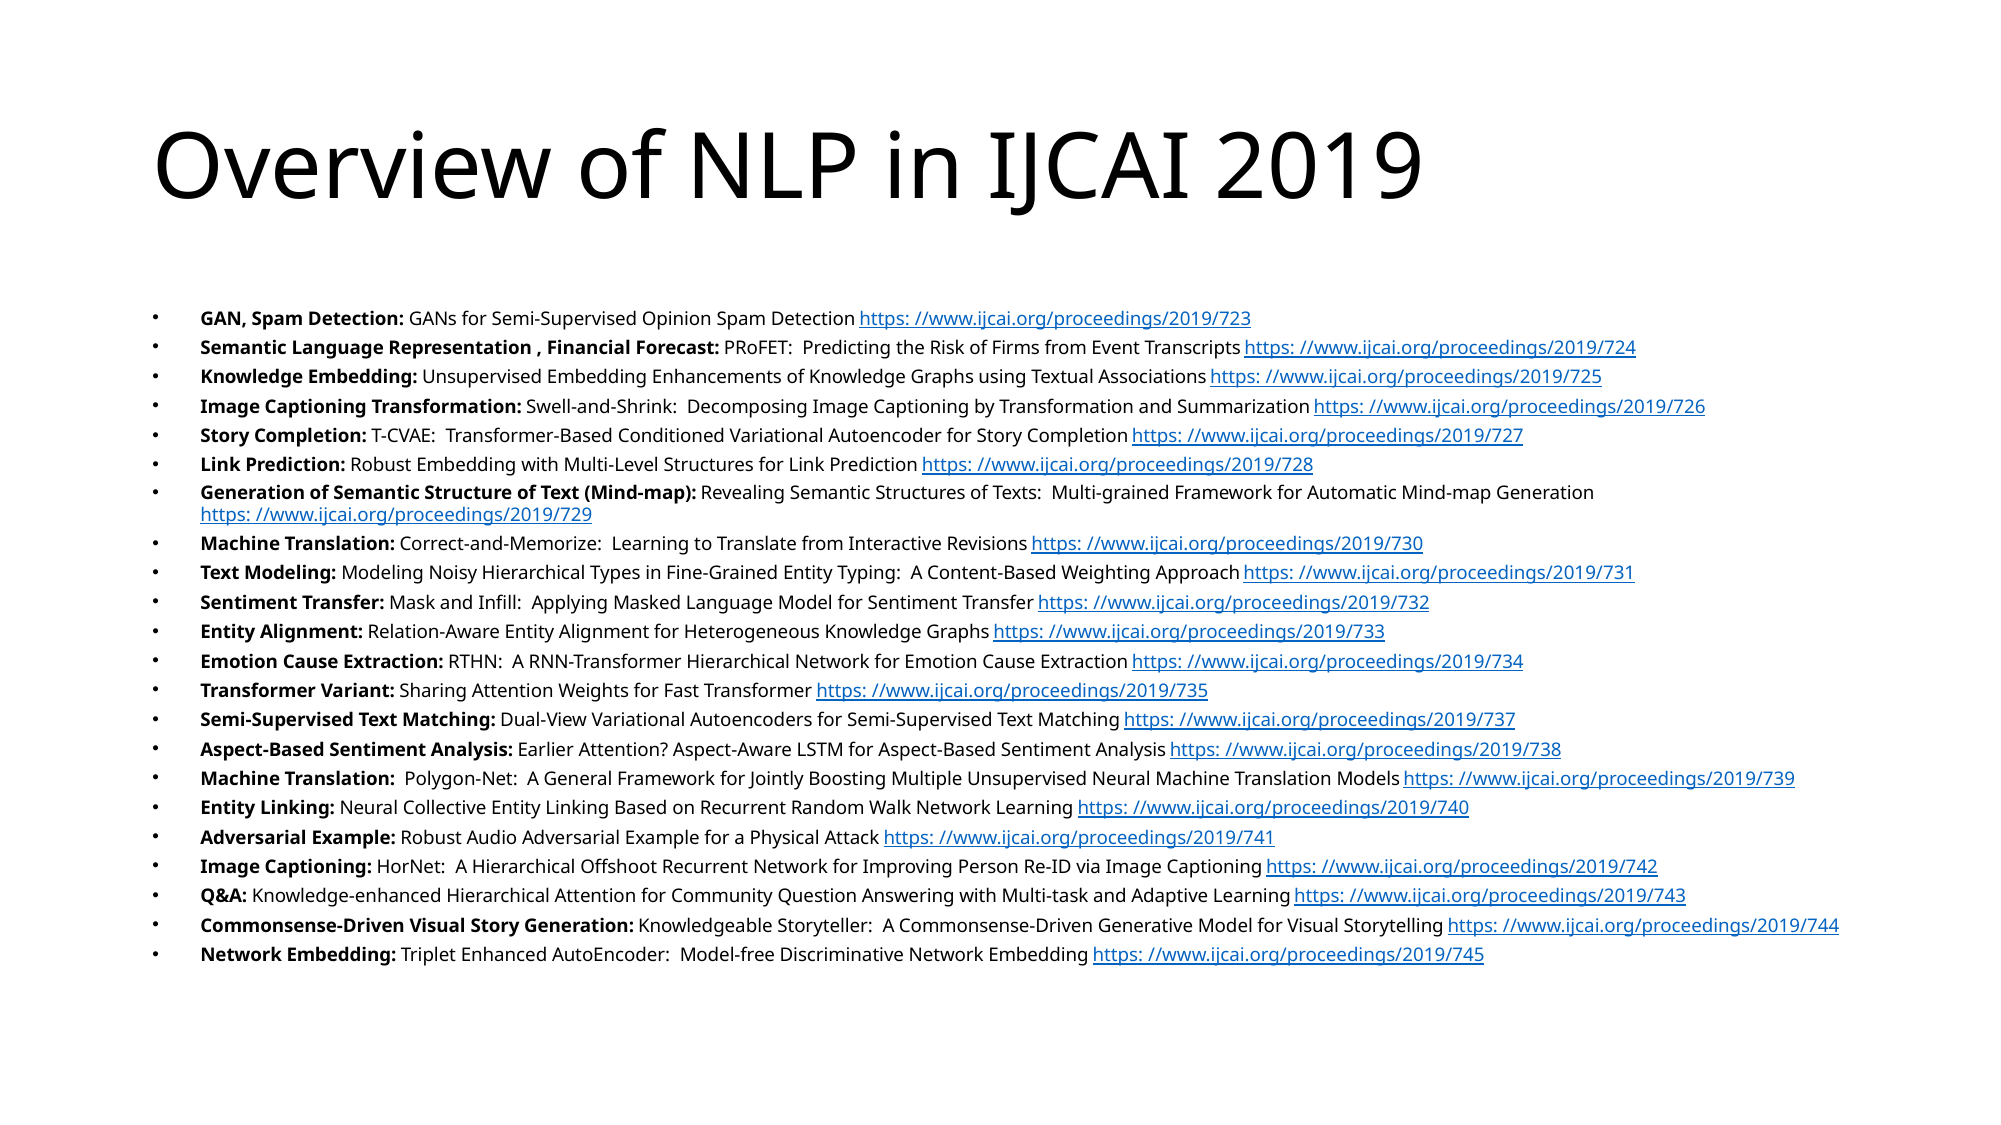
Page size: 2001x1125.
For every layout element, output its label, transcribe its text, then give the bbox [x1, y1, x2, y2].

list GAN, Spam Detection: GANs for Semi-Supervised Opinion Spam Detection https: //www.ijcai.org/proceedings/2019/723 Semantic Language Representation , Financial Forecast: PRoFET: Predicting the Risk of Firms from Event Transcripts https: //www.ijcai.org/proceedings/2019/724 Knowledge Embedding: Unsupervised Embedding Enhancements of Knowledge Graphs using Textual Associations https: //www.ijcai.org/proceedings/2019/725 Image Captioning Transformation: Swell-and-Shrink: Decomposing Image Captioning by Transformation and Summarization https: //www.ijcai.org/proceedings/2019/726 Story Completion: T-CVAE: Transformer-Based Conditioned Variational Autoencoder for Story Completion https: //www.ijcai.org/proceedings/2019/727 Link Prediction: Robust Embedding with Multi-Level Structures for Link Prediction https: //www.ijcai.org/proceedings/2019/728 Generation of Semantic Structure of Text (Mind-map): Revealing Semantic Structures of Texts: Multi-grained Framework for Automatic Mind-map Generation https: //www.ijcai.org/proceedings/2019/729 Machine Translation: Correct-and-Memorize: Learning to Translate from Interactive Revisions https: //www.ijcai.org/proceedings/2019/730 Text Modeling: Modeling Noisy Hierarchical Types in Fine-Grained Entity Typing: A Content-Based Weighting Approach https: //www.ijcai.org/proceedings/2019/731 Sentiment Transfer: Mask and Infill: Applying Masked Language Model for Sentiment Transfer https: //www.ijcai.org/proceedings/2019/732 Entity Alignment: Relation-Aware Entity Alignment for Heterogeneous Knowledge Graphs https: //www.ijcai.org/proceedings/2019/733 Emotion Cause Extraction: RTHN: A RNN-Transformer Hierarchical Network for Emotion Cause Extraction https: //www.ijcai.org/proceedings/2019/734 Transformer Variant: Sharing Attention Weights for Fast Transformer https: //www.ijcai.org/proceedings/2019/735 Semi-Supervised Text Matching: Dual-View Variational Autoencoders for Semi-Supervised Text Matching https: //www.ijcai.org/proceedings/2019/737 Aspect-Based Sentiment Analysis: Earlier Attention? Aspect-Aware LSTM for Aspect-Based Sentiment Analysis https: //www.ijcai.org/proceedings/2019/738 Machine Translation: Polygon-Net: A General Framework for Jointly Boosting Multiple Unsupervised Neural Machine Translation Models https: //www.ijcai.org/proceedings/2019/739 Entity Linking: Neural Collective Entity Linking Based on Recurrent Random Walk Network Learning https: //www.ijcai.org/proceedings/2019/740 Adversarial Example: Robust Audio Adversarial Example for a Physical Attack https: //www.ijcai.org/proceedings/2019/741 Image Captioning: HorNet: A Hierarchical Offshoot Recurrent Network for Improving Person Re-ID via Image Captioning https: //www.ijcai.org/proceedings/2019/742 Q&A: Knowledge-enhanced Hierarchical Attention for Community Question Answering with Multi-task and Adaptive Learning https: //www.ijcai.org/proceedings/2019/743 Commonsense-Driven Visual Story Generation: Knowledgeable Storyteller: A Commonsense-Driven Generative Model for Visual Storytelling https: //www.ijcai.org/proceedings/2019/744 Network Embedding: Triplet Enhanced AutoEncoder: Model-free Discriminative Network Embedding https: //www.ijcai.org/proceedings/2019/745 [137, 299, 1863, 1014]
title Overview of NLP in IJCAI 2019 [137, 59, 1863, 278]
